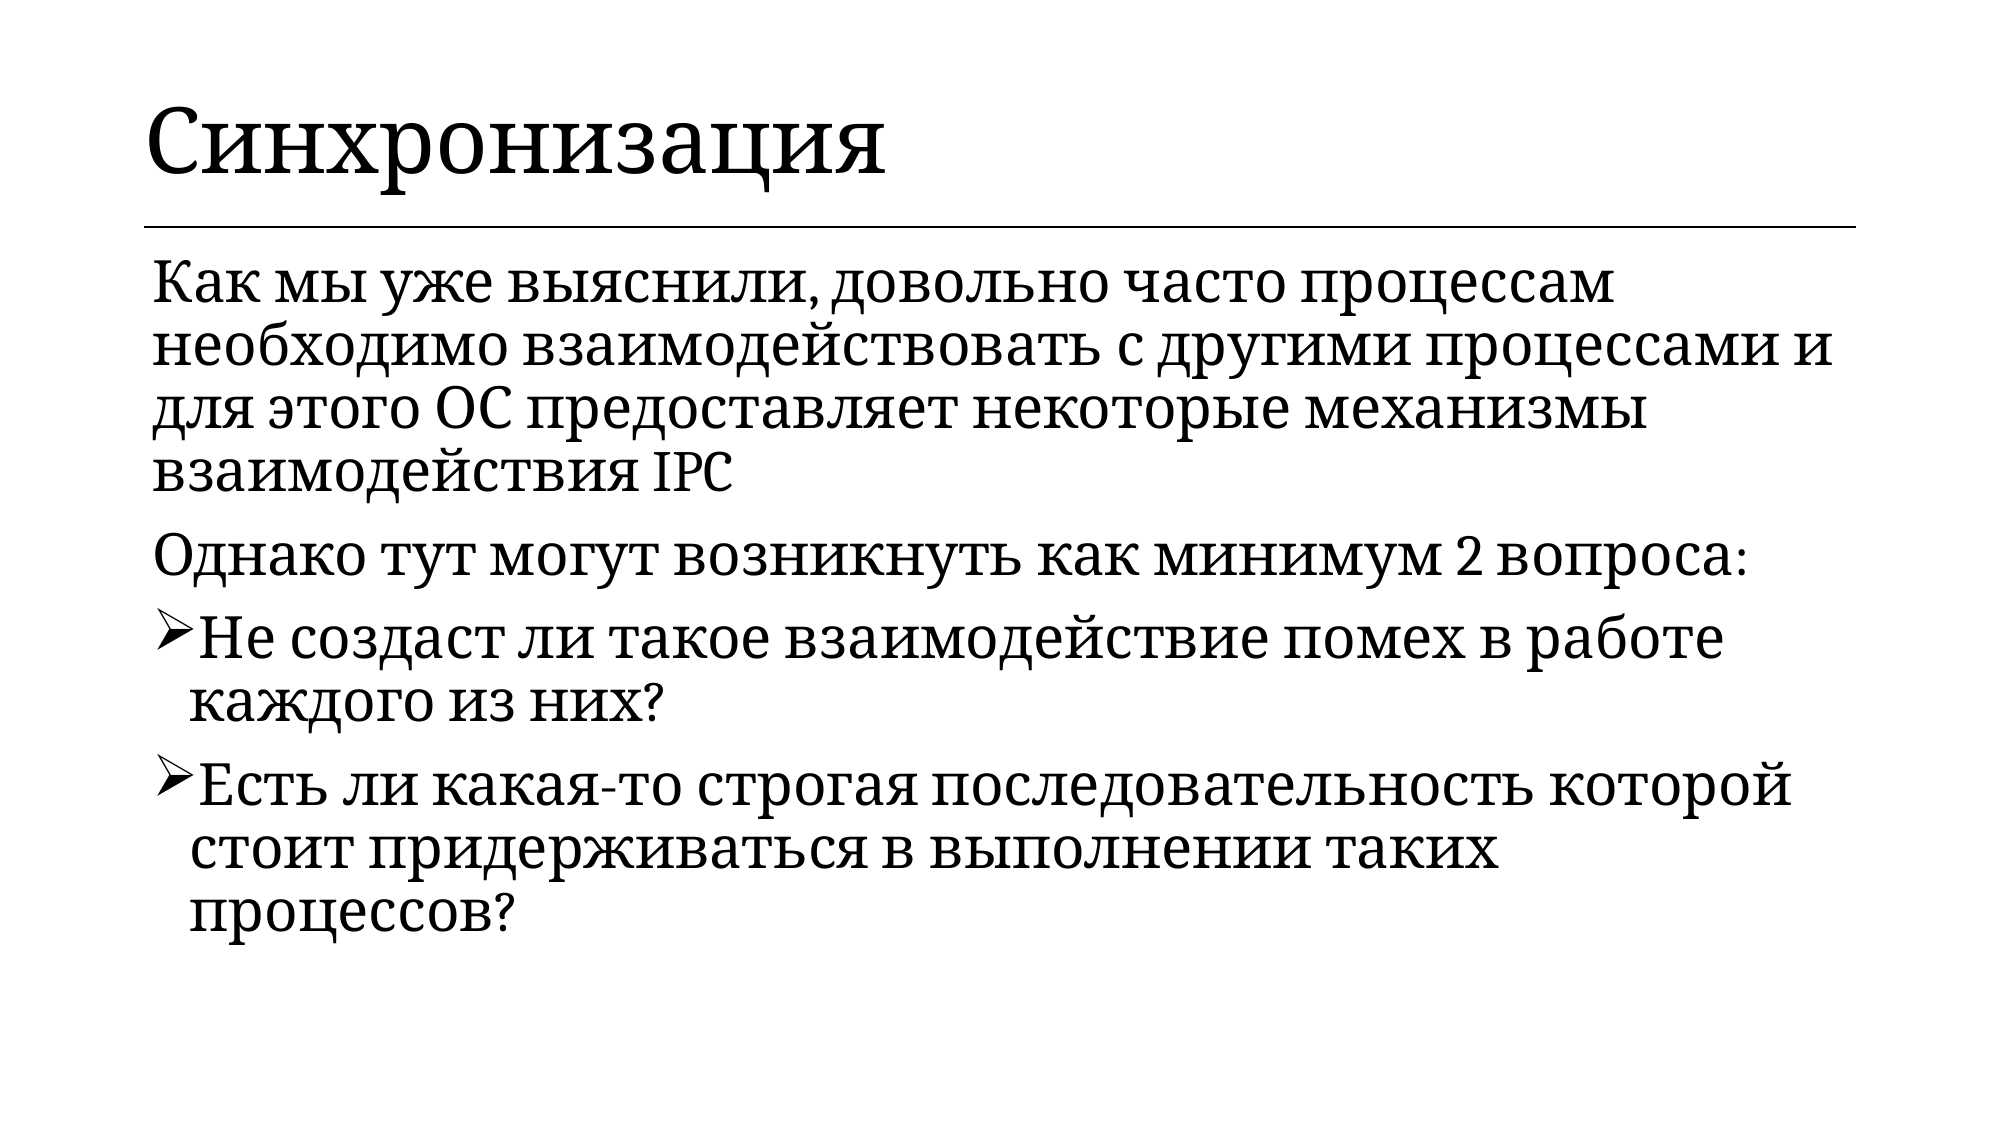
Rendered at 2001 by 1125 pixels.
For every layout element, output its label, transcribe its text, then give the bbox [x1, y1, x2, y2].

list Как мы уже выяснили, довольно часто процессам необходимо взаимодействовать с другими процессами и для этого ОС предоставляет некоторые механизмы взаимодействия IPC Однако тут могут возникнуть как минимум 2 вопроса: Не создаст ли такое взаимодействие помех в работе каждого из них? Есть ли какая-то строгая последовательность которой стоит придерживаться в выполнении таких процессов? [137, 245, 1856, 1066]
table_header Синхронизация [144, 60, 1856, 226]
